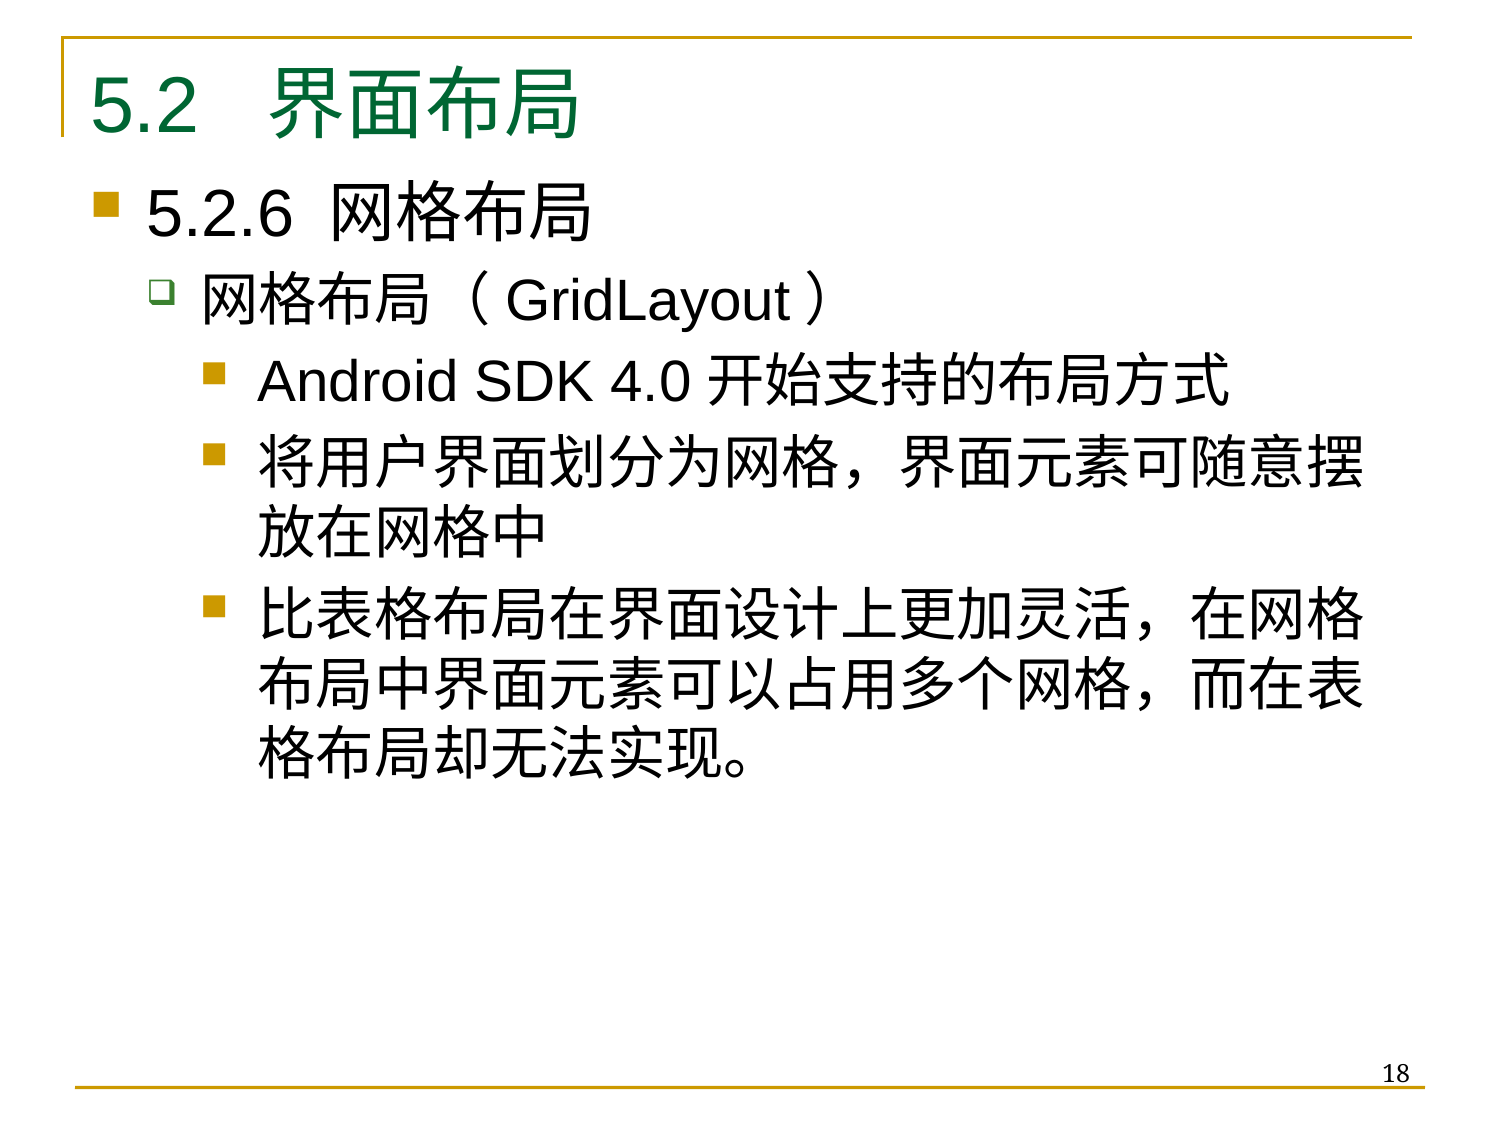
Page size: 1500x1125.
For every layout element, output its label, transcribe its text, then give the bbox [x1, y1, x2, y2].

title 5.2 界面布局 [75, 45, 1425, 150]
list 5.2.6 网格布局 网格布局（GridLayout） Android SDK 4.0开始支持的布局方式 将用户界面划分为网格，界面元素可随意摆放在网格中 比表格布局在界面设计上更加灵活，在网格布局中界面元素可以占用多个网格，而在表格布局却无法实现。 [75, 162, 1388, 950]
slide_number 18 [1074, 1023, 1426, 1100]
